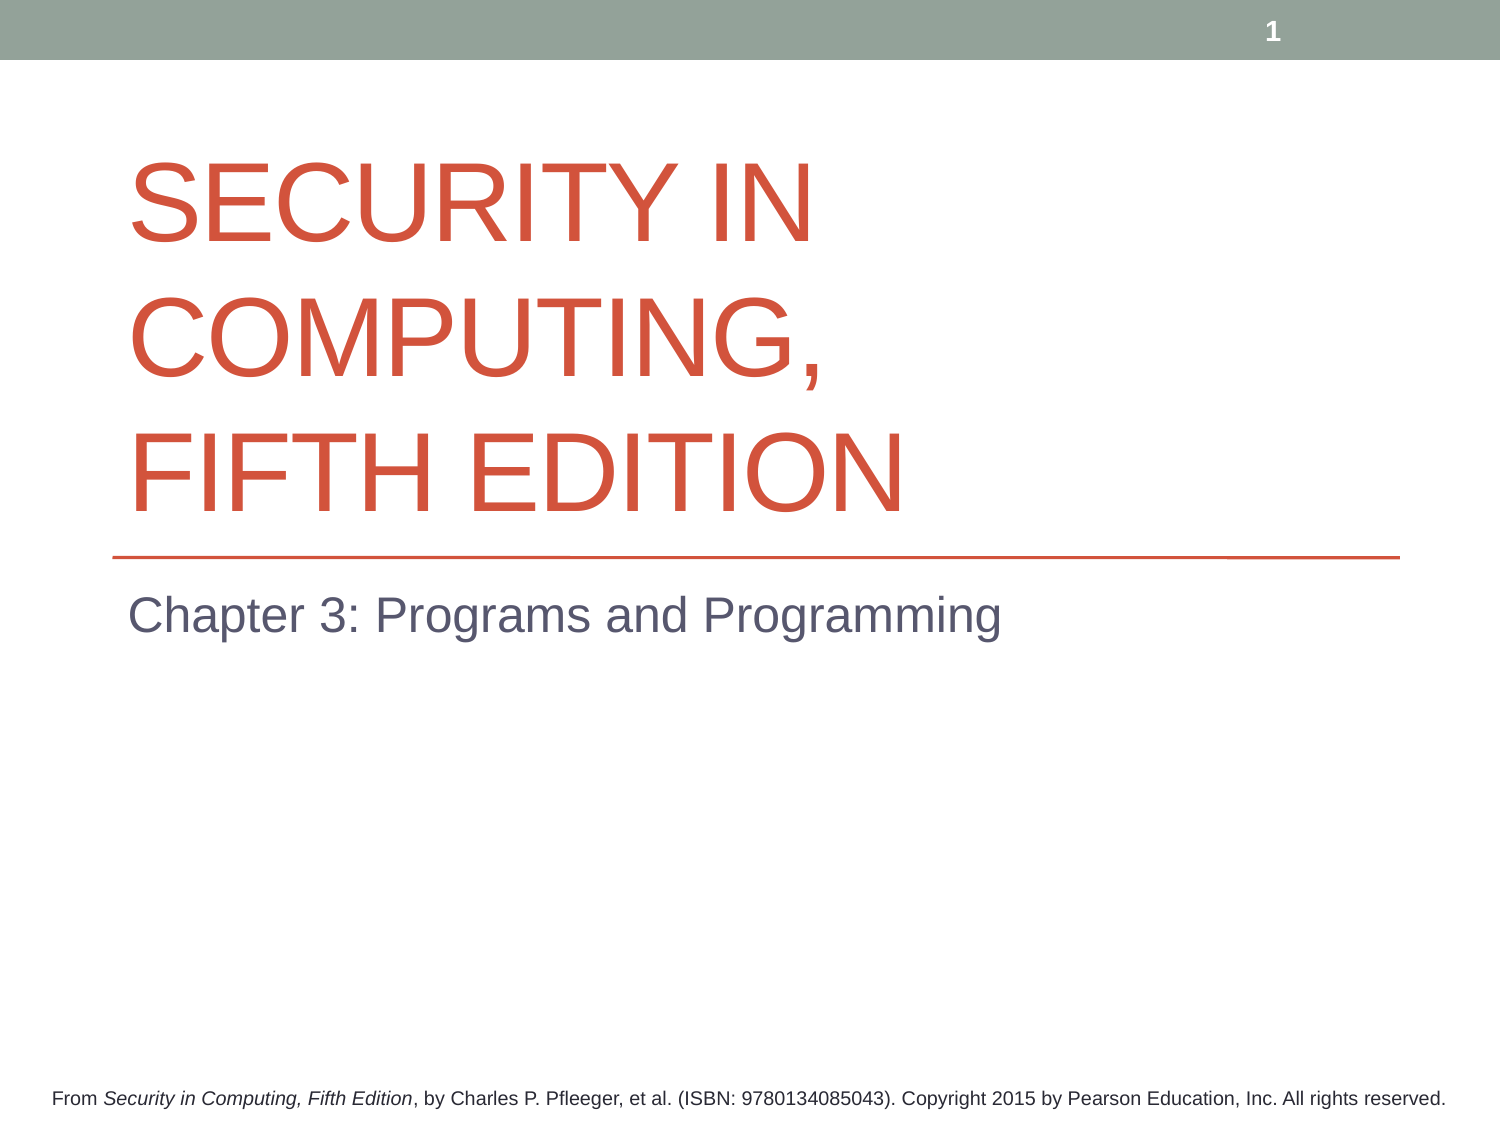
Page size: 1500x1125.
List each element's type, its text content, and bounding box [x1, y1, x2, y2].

slide_number 1 [1250, 3, 1425, 57]
footer From Security in Computing, Fifth Edition, by Charles P. Pfleeger, et al. (ISBN: 9780134085043). Copyright 2015 by Pearson Education, Inc. All rights reserved. [0, 1071, 1500, 1125]
title Security in Computing, Fifth Edition [112, 224, 1400, 542]
subtitle Chapter 3: Programs and Programming [112, 575, 1163, 863]
